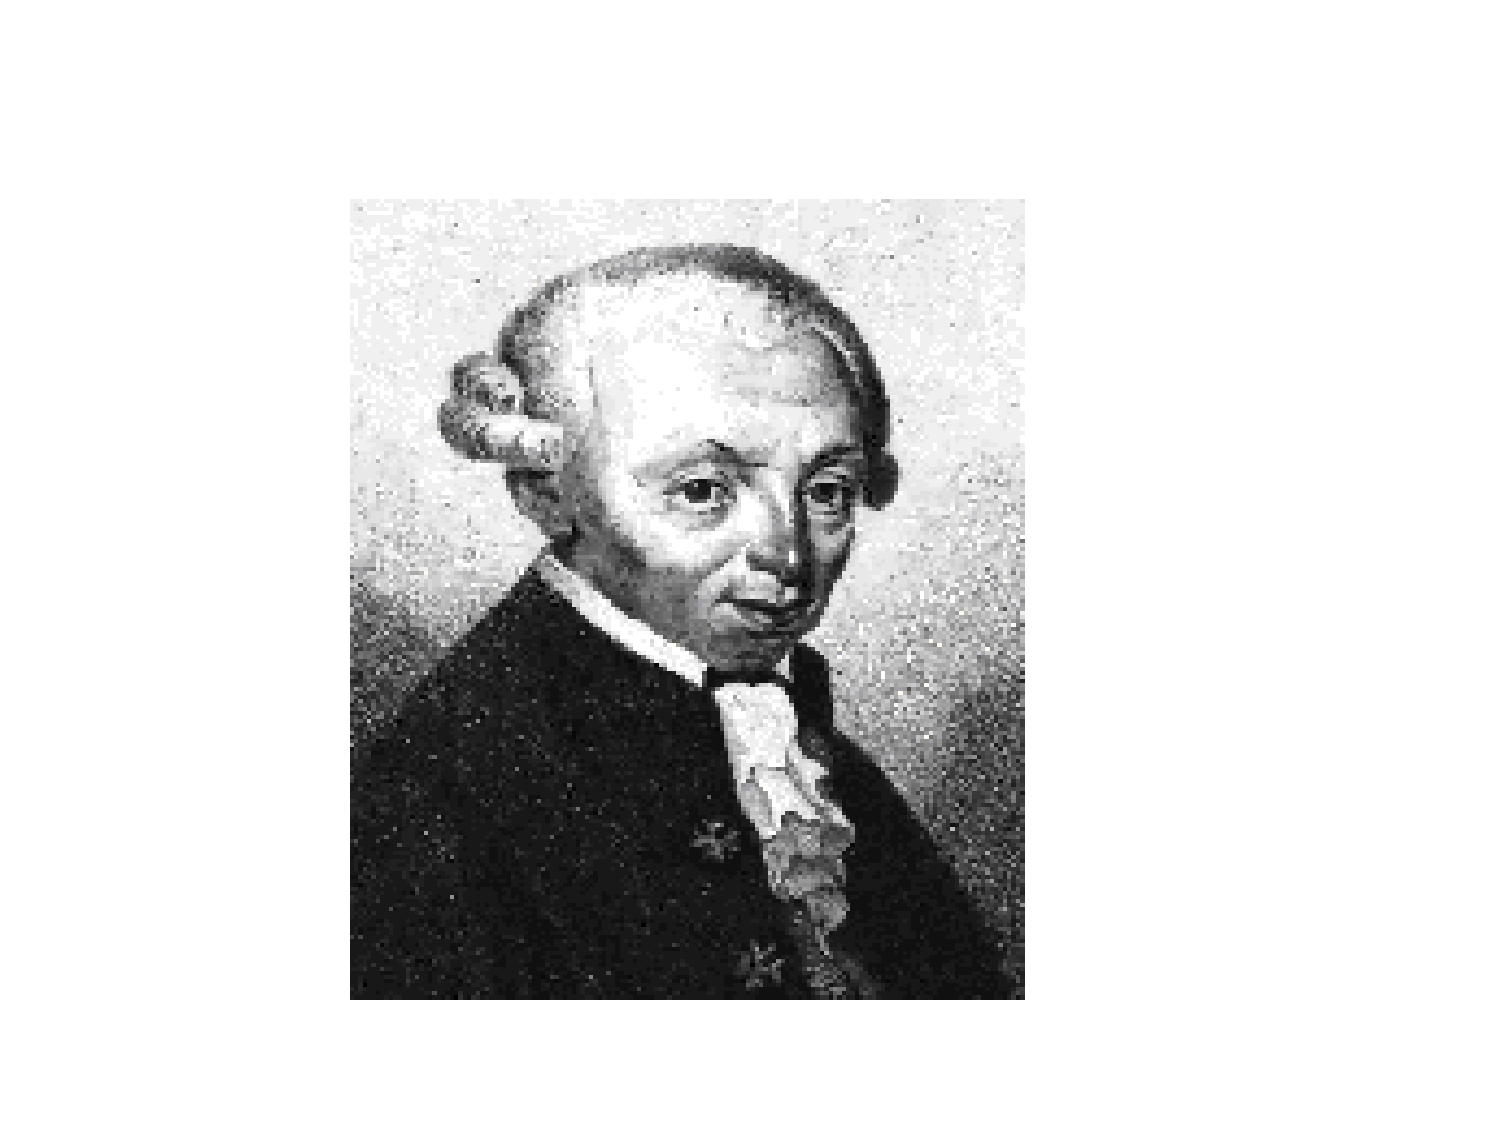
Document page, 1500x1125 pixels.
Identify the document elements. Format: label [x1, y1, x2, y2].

list [349, 199, 1026, 1001]
